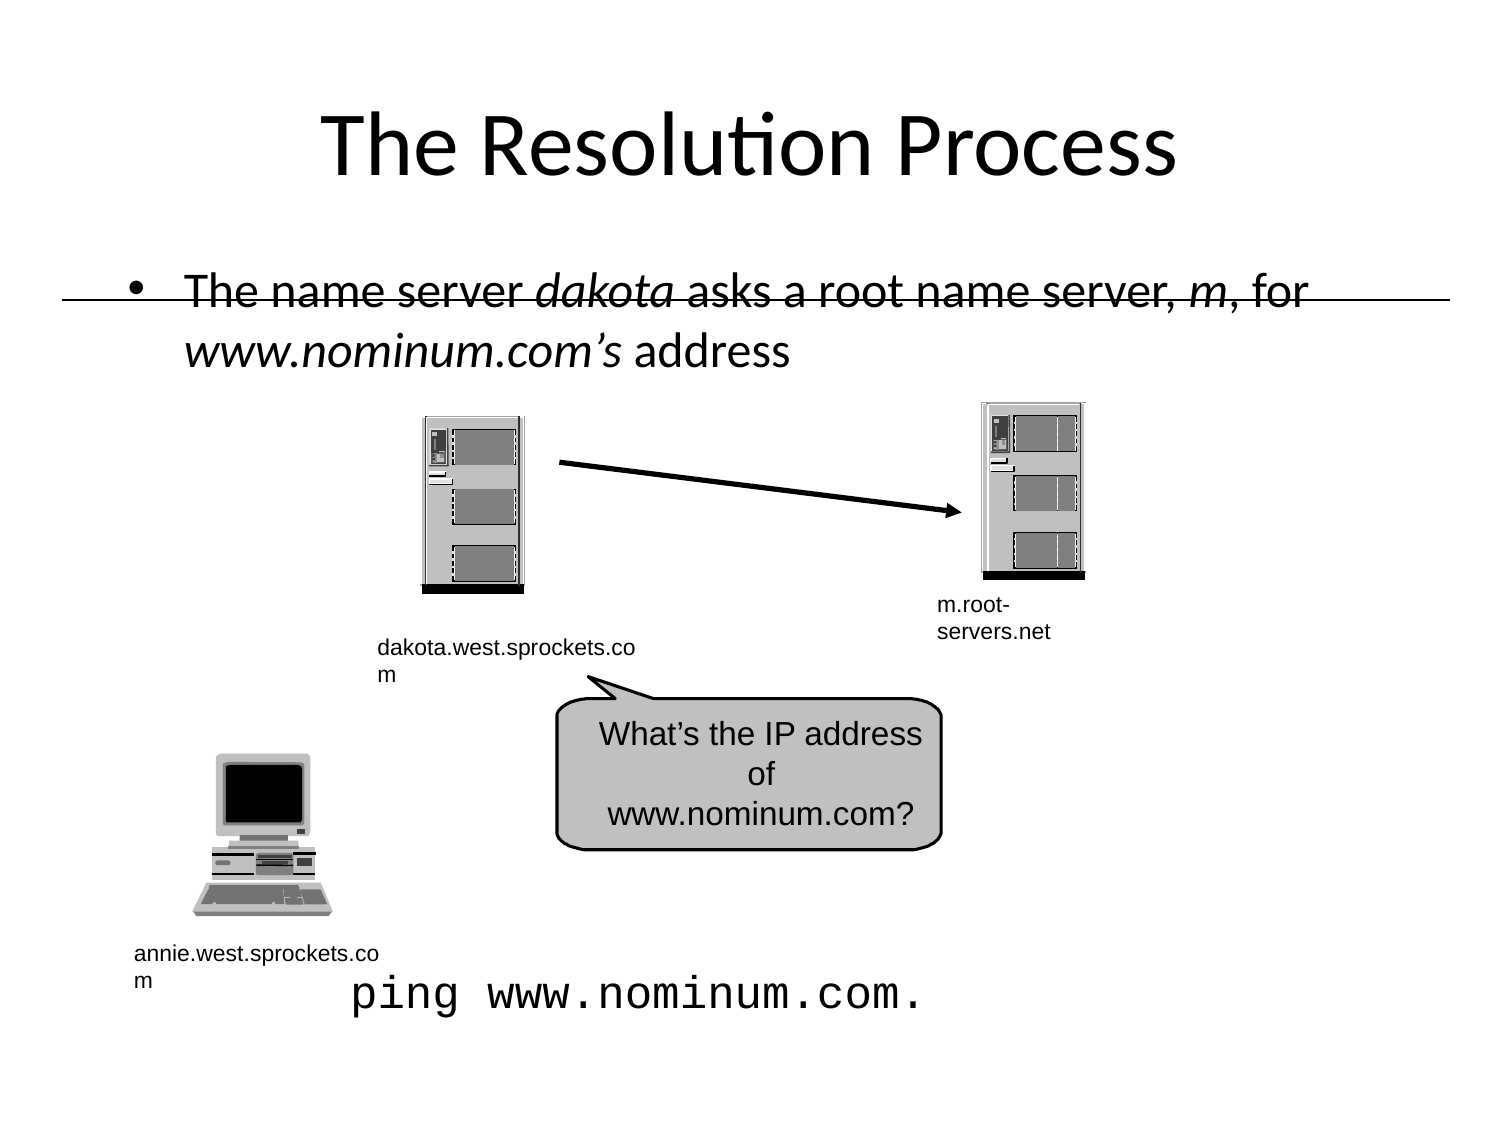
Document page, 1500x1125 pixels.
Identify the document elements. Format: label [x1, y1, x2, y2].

text_box [118, 931, 947, 1014]
text_box [420, 416, 525, 593]
text_box [922, 582, 1138, 653]
text_box [362, 624, 942, 851]
text_box [559, 461, 962, 513]
list [112, 249, 1388, 925]
text_box [981, 402, 1086, 580]
text_box [192, 753, 333, 917]
title [75, 45, 1425, 233]
